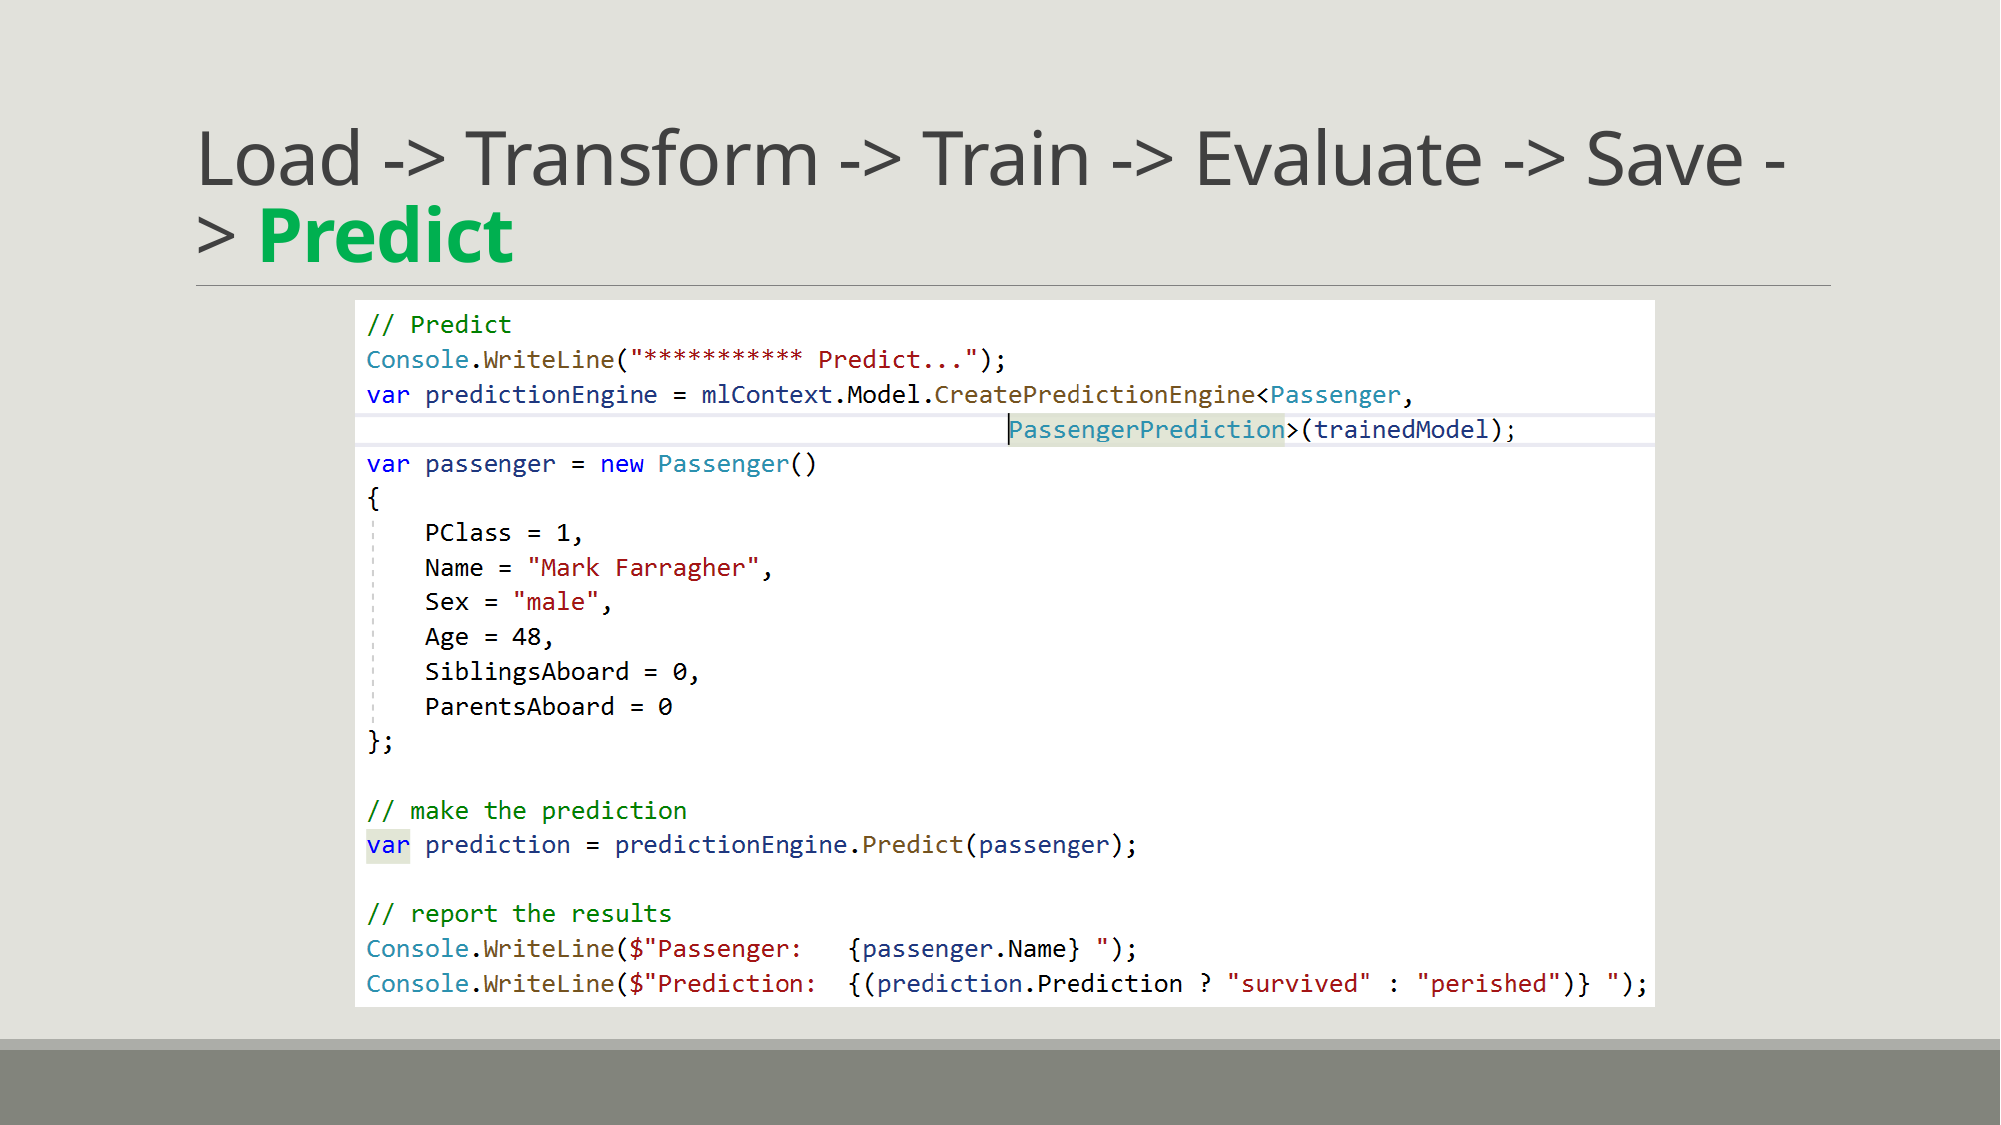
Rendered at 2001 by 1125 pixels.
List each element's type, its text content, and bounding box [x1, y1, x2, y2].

title Load -> Transform -> Train -> Evaluate -> Save -> Predict [180, 47, 1830, 285]
picture [354, 299, 1655, 1008]
